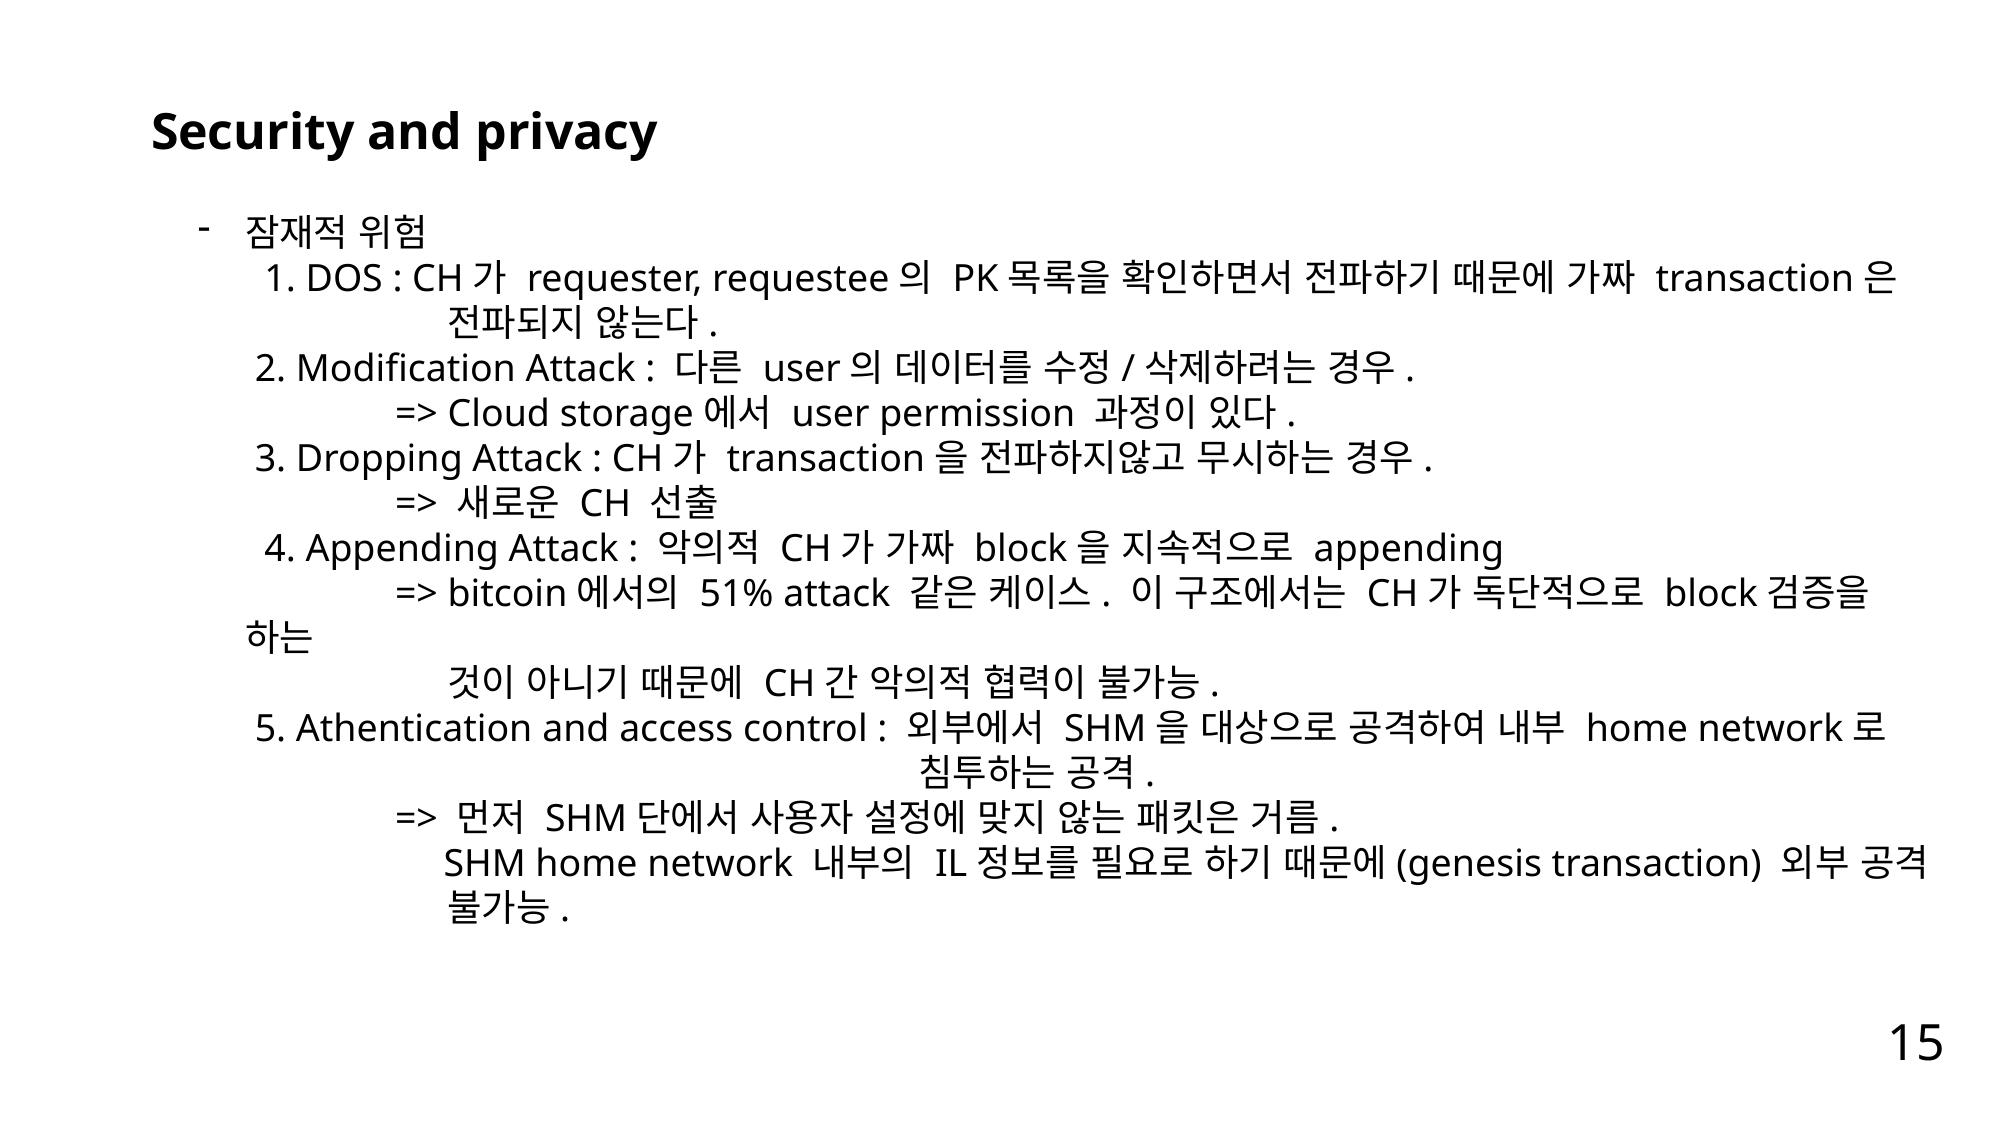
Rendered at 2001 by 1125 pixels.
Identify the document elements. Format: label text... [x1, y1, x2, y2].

text_box Security and privacy [136, 92, 984, 168]
text_box 15 [1873, 1003, 1972, 1079]
text_box 잠재적 위험 1. DOS : CH가 requester, requestee의 PK목록을 확인하면서 전파하기 때문에 가짜 transaction은 전파되지 않는다. 2. Modification Attack : 다른 user의 데이터를 수정/삭제하려는 경우. => Cloud storage에서 user permission 과정이 있다. 3. Dropping Attack : CH가 transaction을 전파하지않고 무시하는 경우. => 새로운 CH 선출 4. Appending Attack : 악의적 CH가 가짜 block을 지속적으로 appending => bitcoin에서의 51% attack 같은 케이스. 이 구조에서는 CH가 독단적으로 block검증을 하는 것이 아니기 때문에 CH간 악의적 협력이 불가능. 5. Athentication and access control : 외부에서 SHM을 대상으로 공격하여 내부 home network로 침투하는 공격. => 먼저 SHM단에서 사용자 설정에 맞지 않는 패킷은 거름. SHM home network 내부의 IL정보를 필요로 하기 때문에(genesis transaction) 외부 공격 불가능. [183, 201, 1946, 937]
